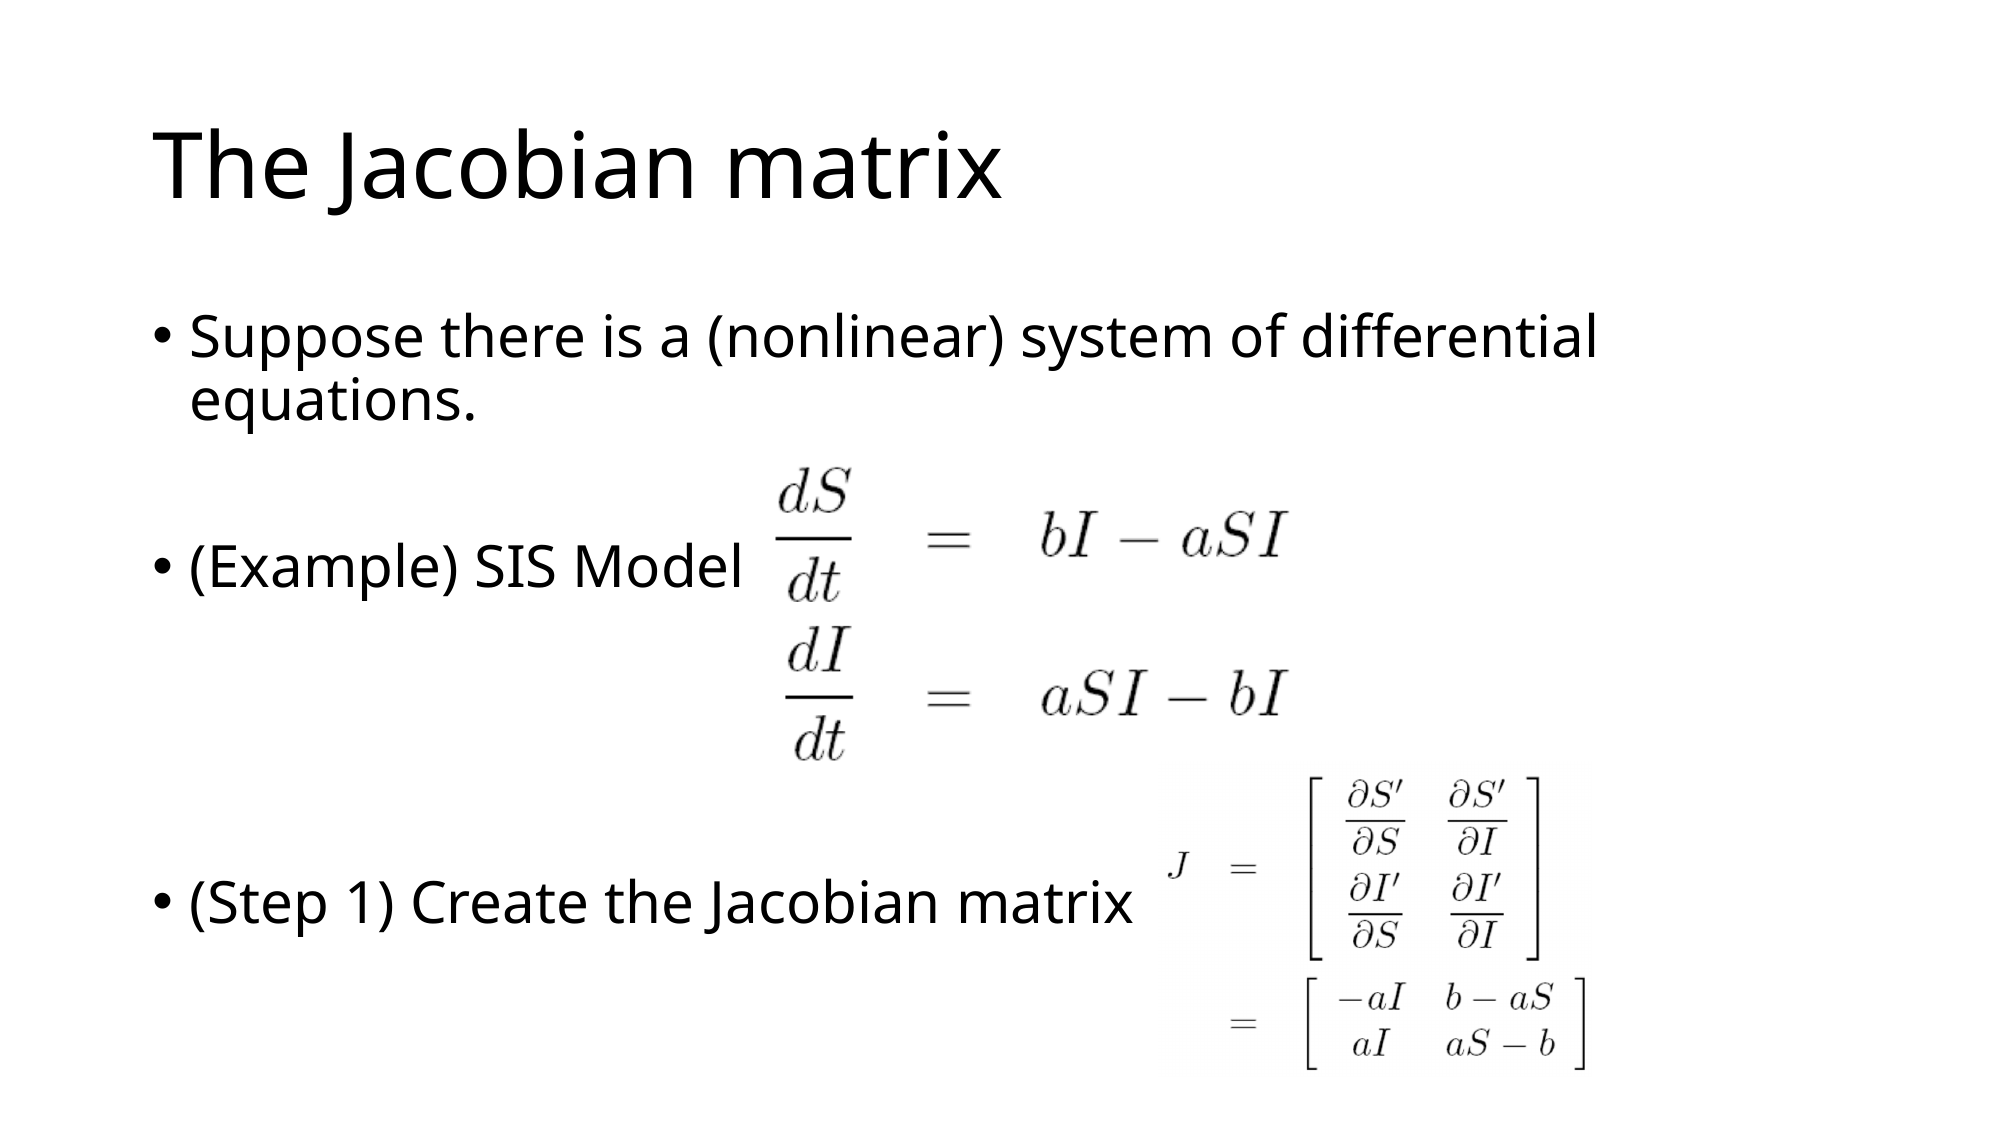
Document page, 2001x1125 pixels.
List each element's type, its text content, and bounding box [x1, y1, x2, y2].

picture [755, 452, 1592, 1077]
title The Jacobian matrix [137, 59, 1863, 278]
list Suppose there is a (nonlinear) system of differential equations. (Example) SIS Model (Step 1) Create the Jacobian matrix [137, 299, 1863, 1014]
